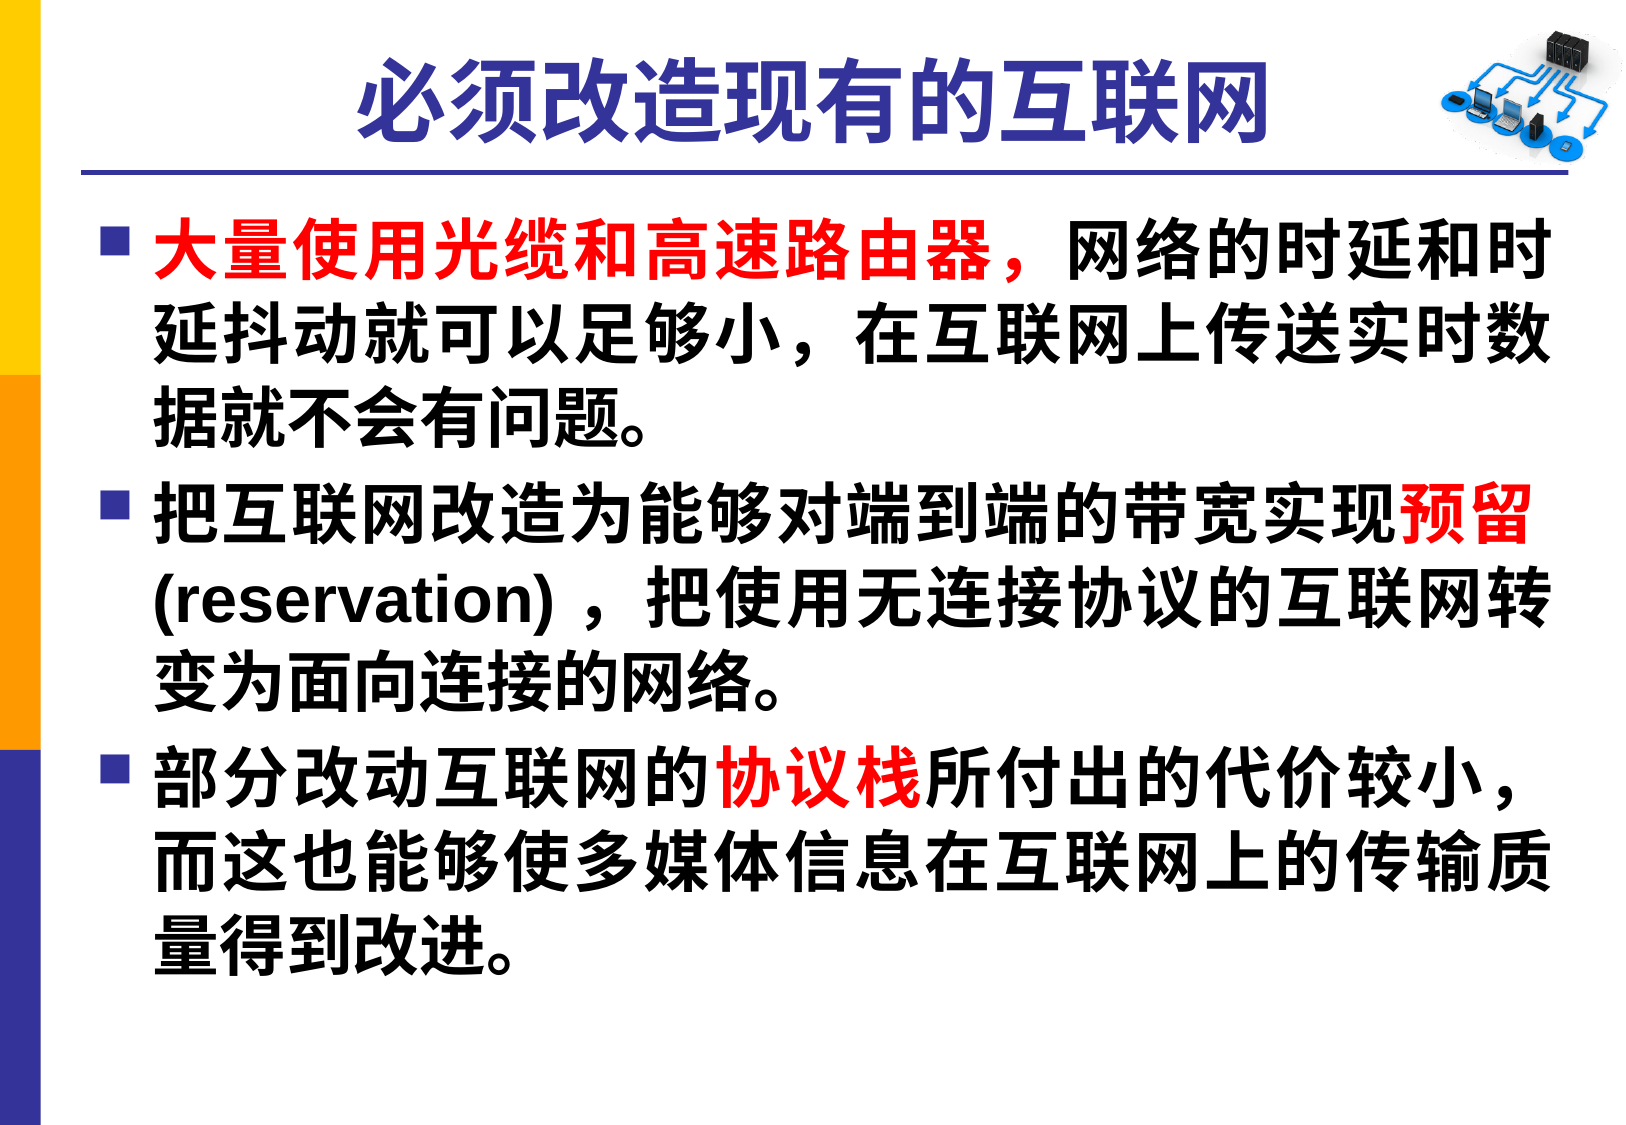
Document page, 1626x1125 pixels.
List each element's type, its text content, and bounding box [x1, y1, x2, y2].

list 大量使用光缆和高速路由器，网络的时延和时延抖动就可以足够小，在互联网上传送实时数据就不会有问题。 把互联网改造为能够对端到端的带宽实现预留 (reservation)，把使用无连接协议的互联网转变为面向连接的网络。 部分改动互联网的协议栈所付出的代价较小，而这也能够使多媒体信息在互联网上的传输质量得到改进。 [81, 196, 1569, 1006]
title 必须改造现有的互联网 [81, 30, 1569, 161]
picture [1438, 30, 1624, 165]
